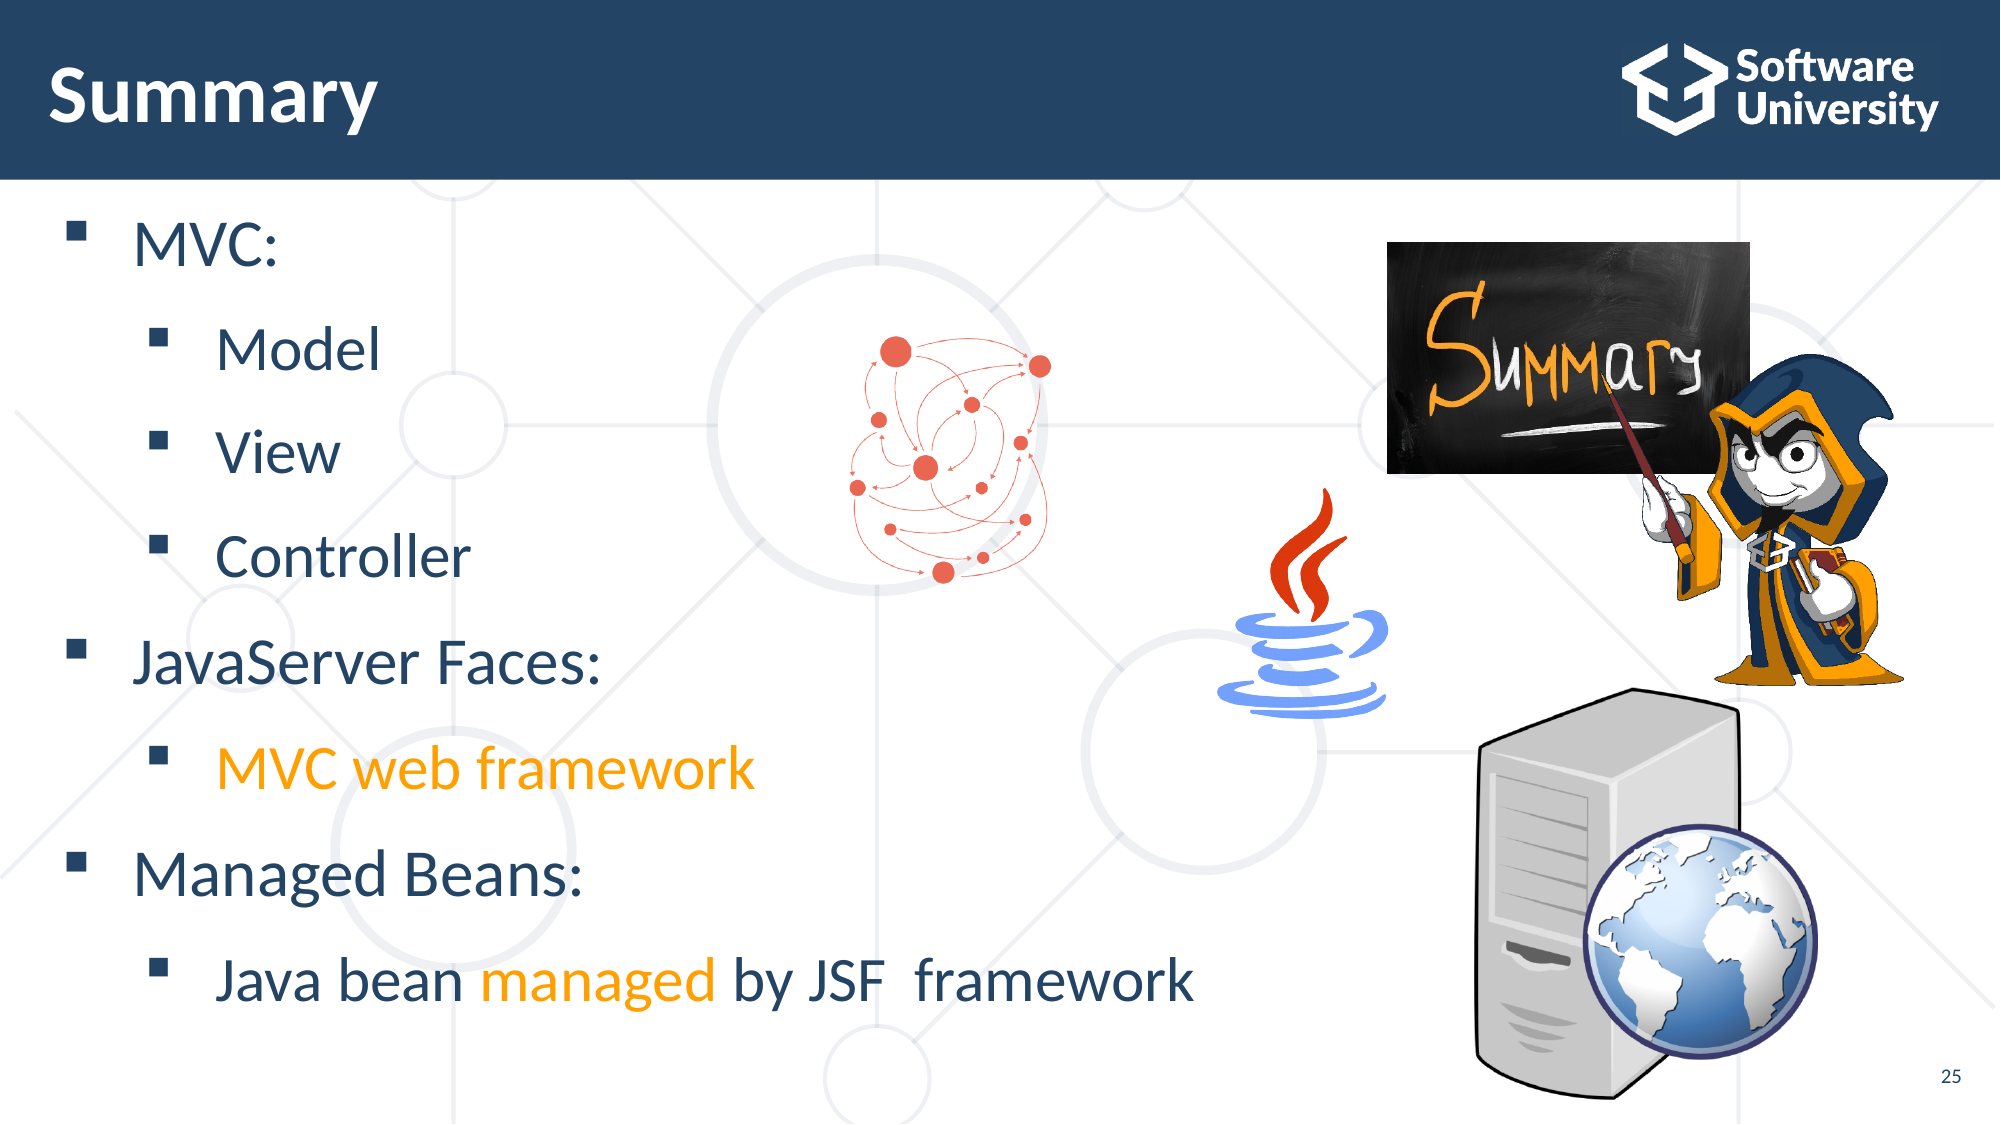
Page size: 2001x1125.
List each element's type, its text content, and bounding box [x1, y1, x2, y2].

picture [1187, 488, 1418, 719]
list MVC: Model View Controller JavaServer Faces: MVC web framework Managed Beans: Java bean managed by JSF framework [31, 188, 1300, 1025]
picture [1387, 241, 1934, 1101]
slide_number 25 [1897, 1049, 1968, 1101]
picture [808, 324, 1088, 601]
title Summary [31, 16, 1591, 162]
picture [1622, 43, 1939, 136]
